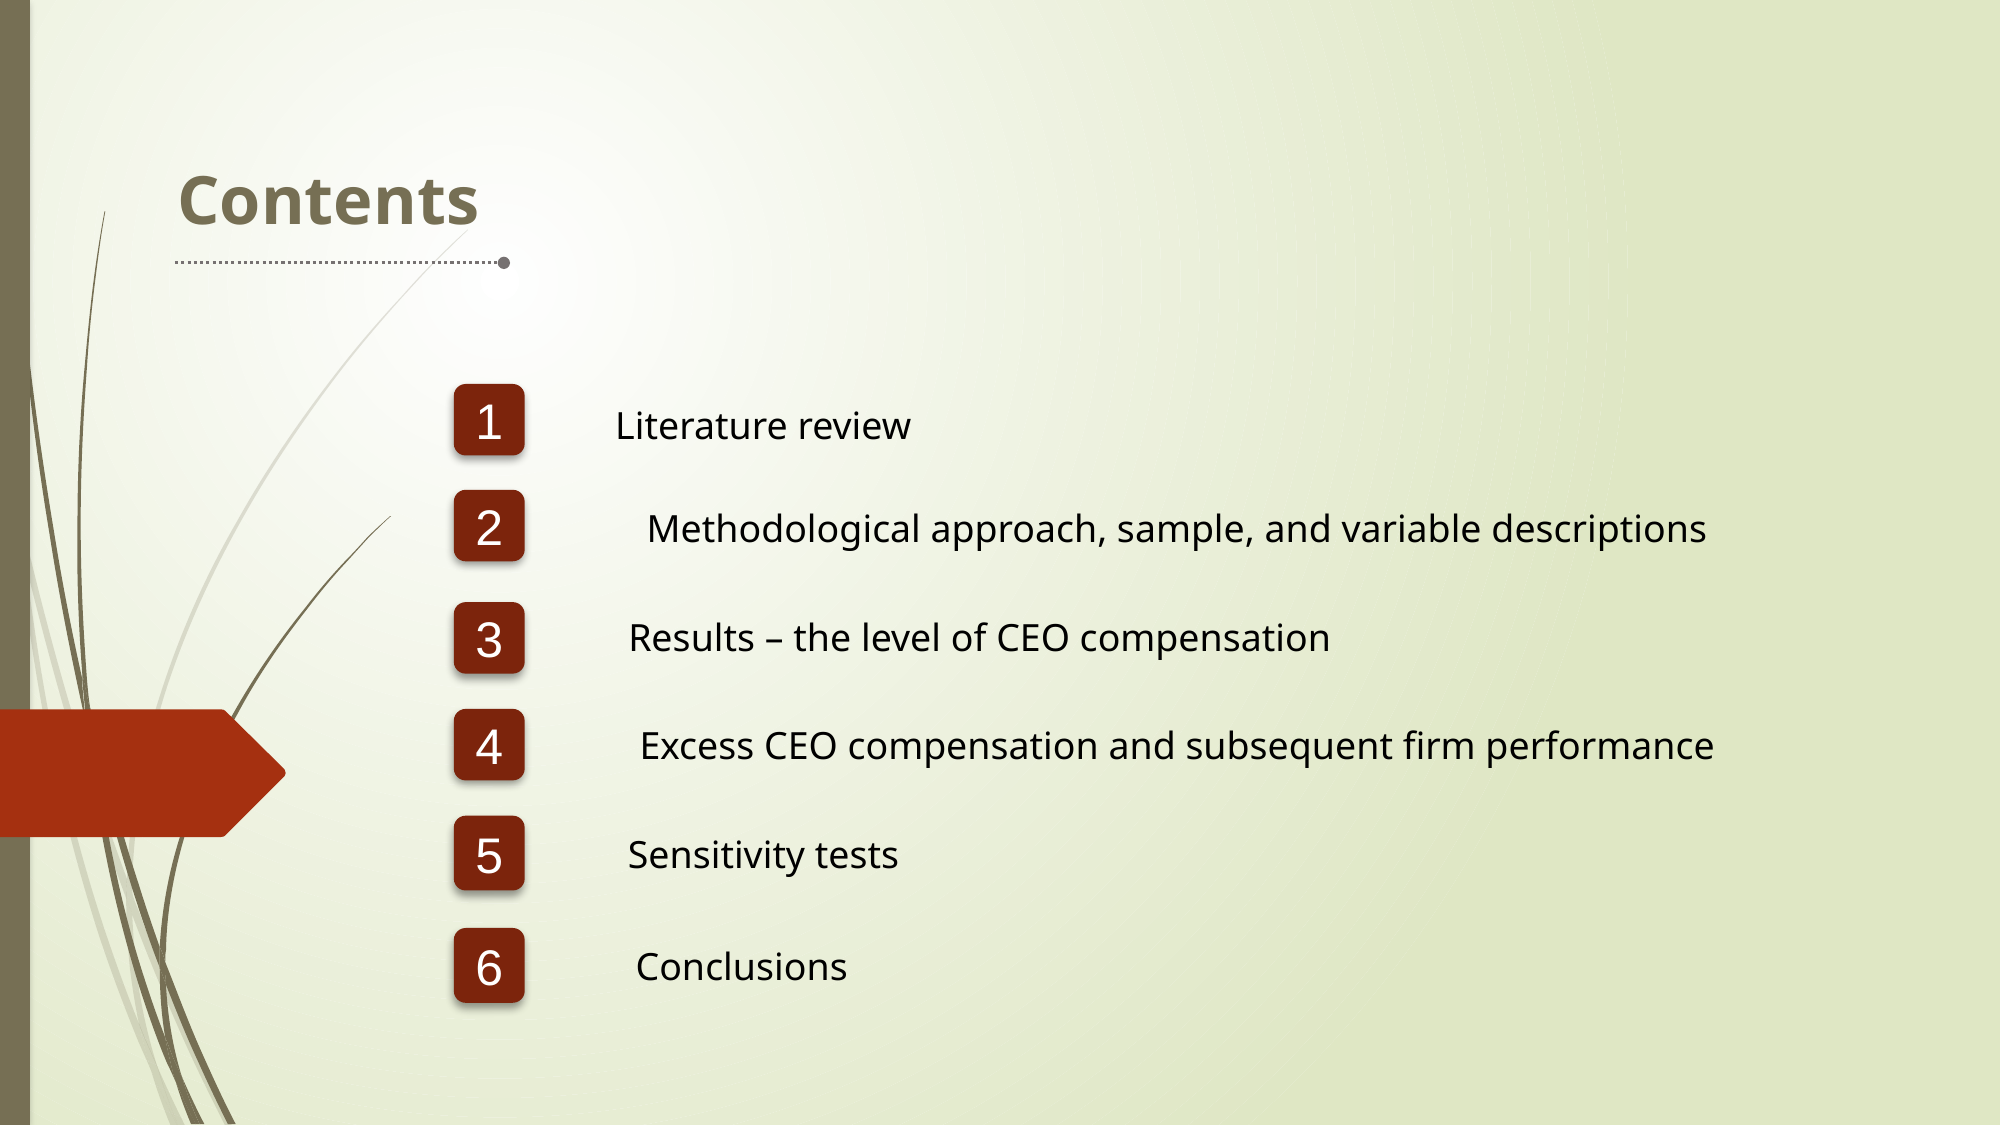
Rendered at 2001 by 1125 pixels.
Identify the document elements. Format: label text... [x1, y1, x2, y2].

text_box 6 [452, 926, 527, 1005]
text_box Conclusions [620, 935, 863, 996]
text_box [168, 150, 505, 264]
text_box Sensitivity tests [613, 823, 914, 884]
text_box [453, 383, 1759, 781]
text_box 5 [452, 814, 527, 892]
